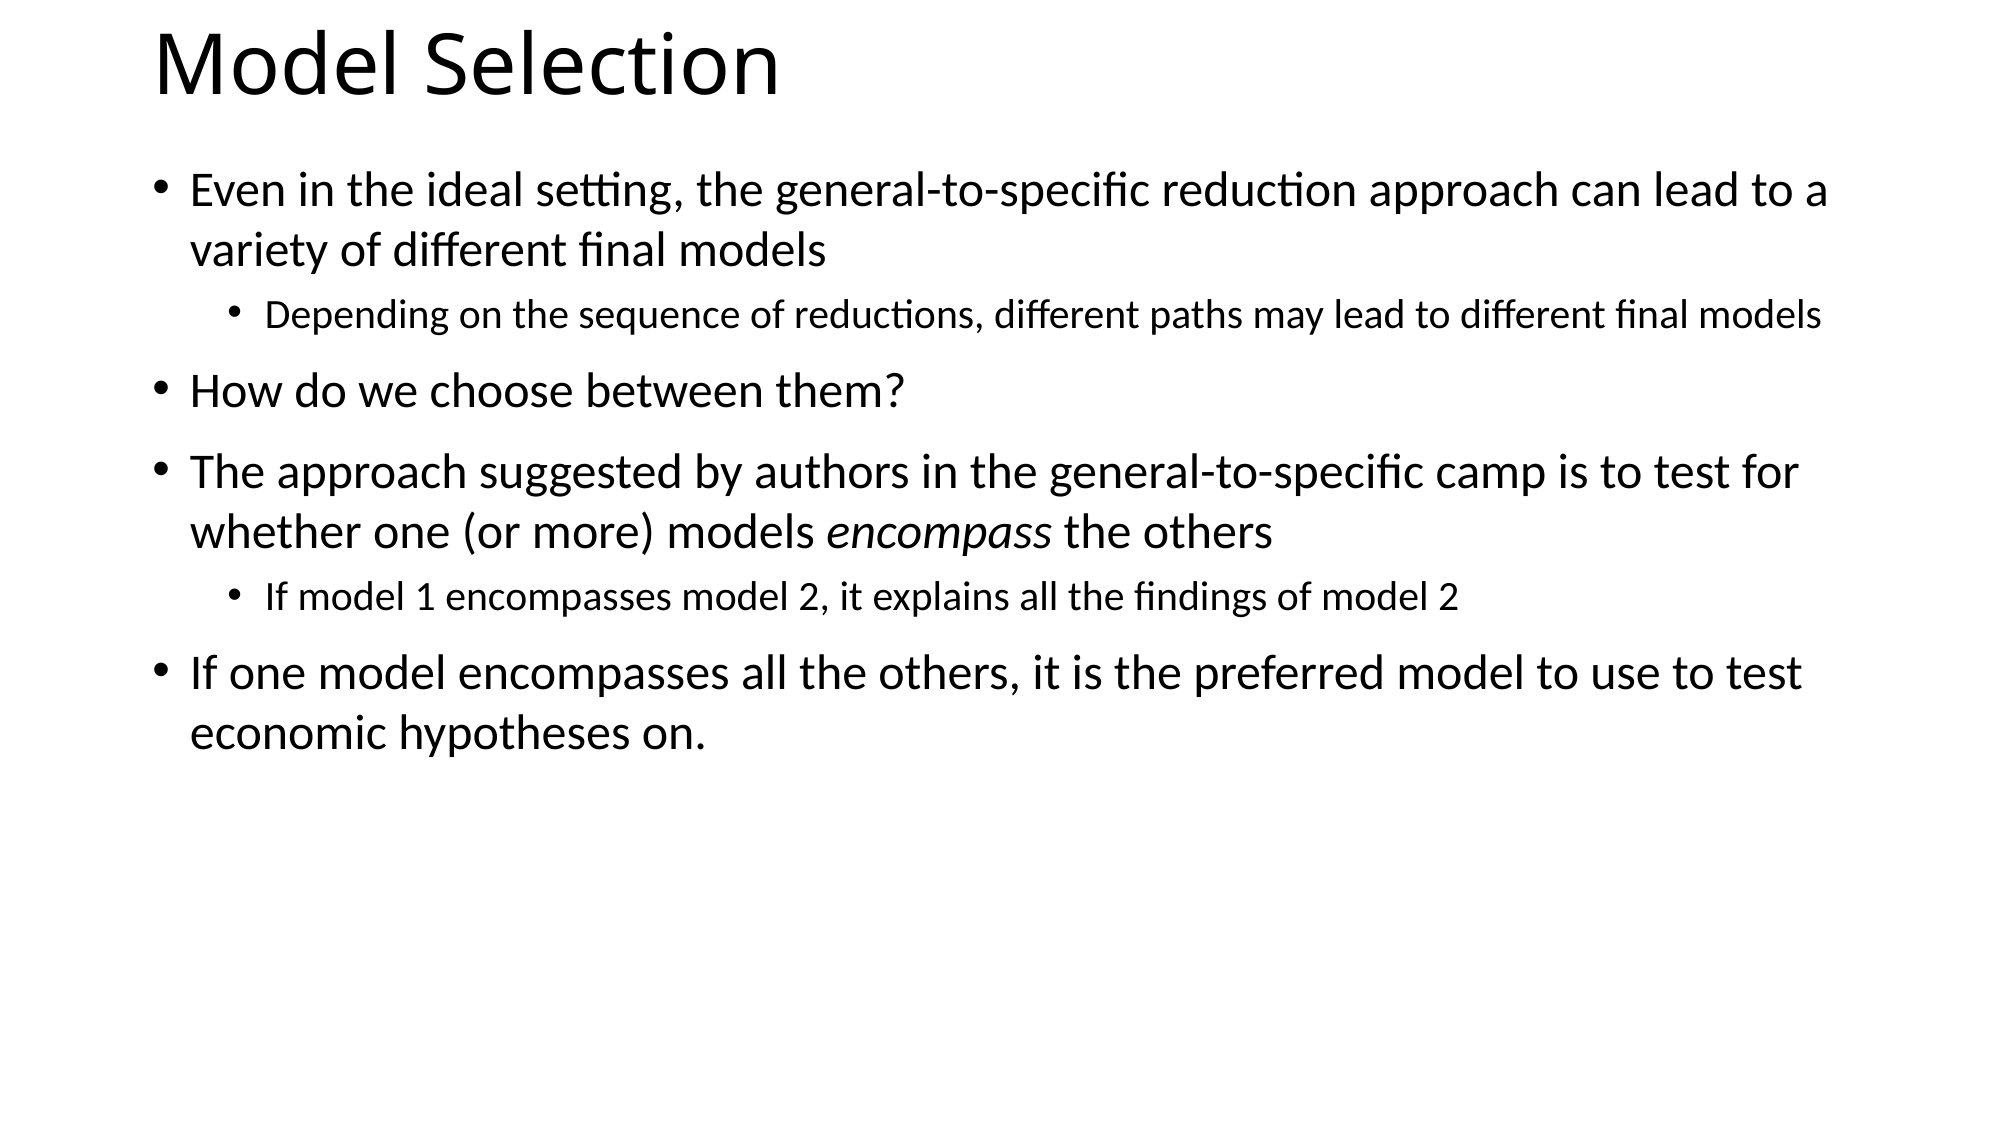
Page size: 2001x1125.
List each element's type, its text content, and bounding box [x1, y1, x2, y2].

list Even in the ideal setting, the general-to-specific reduction approach can lead to a variety of different final models Depending on the sequence of reductions, different paths may lead to different final models How do we choose between them? The approach suggested by authors in the general-to-specific camp is to test for whether one (or more) models encompass the others If model 1 encompasses model 2, it explains all the findings of model 2 If one model encompasses all the others, it is the preferred model to use to test economic hypotheses on. [137, 148, 1863, 1125]
title Model Selection [137, 14, 1863, 121]
